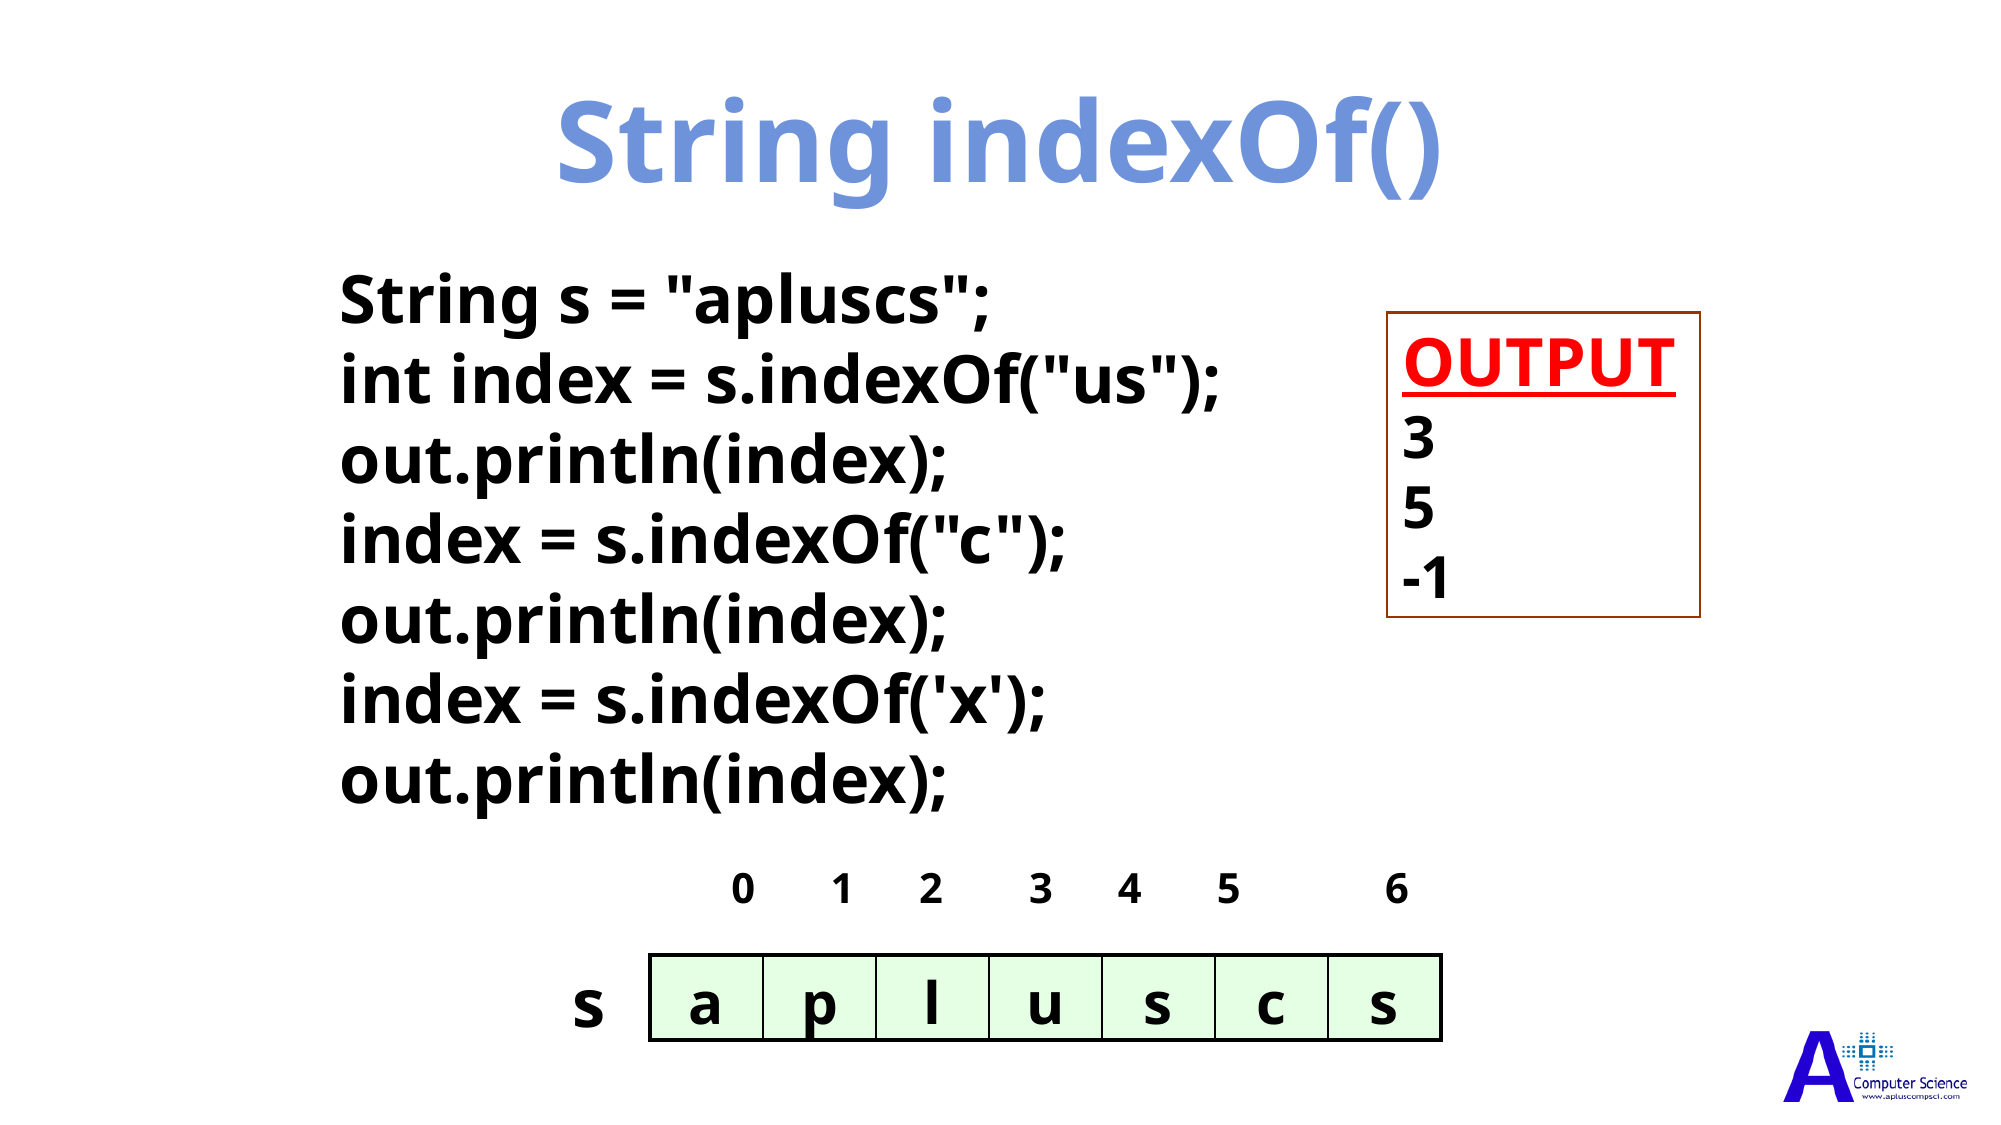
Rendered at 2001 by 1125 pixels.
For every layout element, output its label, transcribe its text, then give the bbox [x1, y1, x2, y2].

text_box s [527, 953, 622, 1048]
text_box OUTPUT 3 5 -1 [1387, 312, 1700, 618]
text_box String indexOf() [249, 62, 1750, 213]
table_header p [764, 957, 875, 1038]
table_header s [1103, 957, 1214, 1038]
table_header s [1329, 957, 1439, 1038]
text_box 0 1 2 3 4 5 6 [705, 854, 1425, 920]
picture [1783, 1031, 1967, 1102]
table_header a [652, 957, 762, 1038]
table_header l [877, 957, 988, 1038]
text_box String s = "apluscs"; int index = s.indexOf("us"); out.println(index); index = s.indexOf("c"); out.println(index); index = s.indexOf('x'); out.println(index); [324, 249, 1338, 825]
table_header u [990, 957, 1101, 1038]
table_header c [1216, 957, 1327, 1038]
